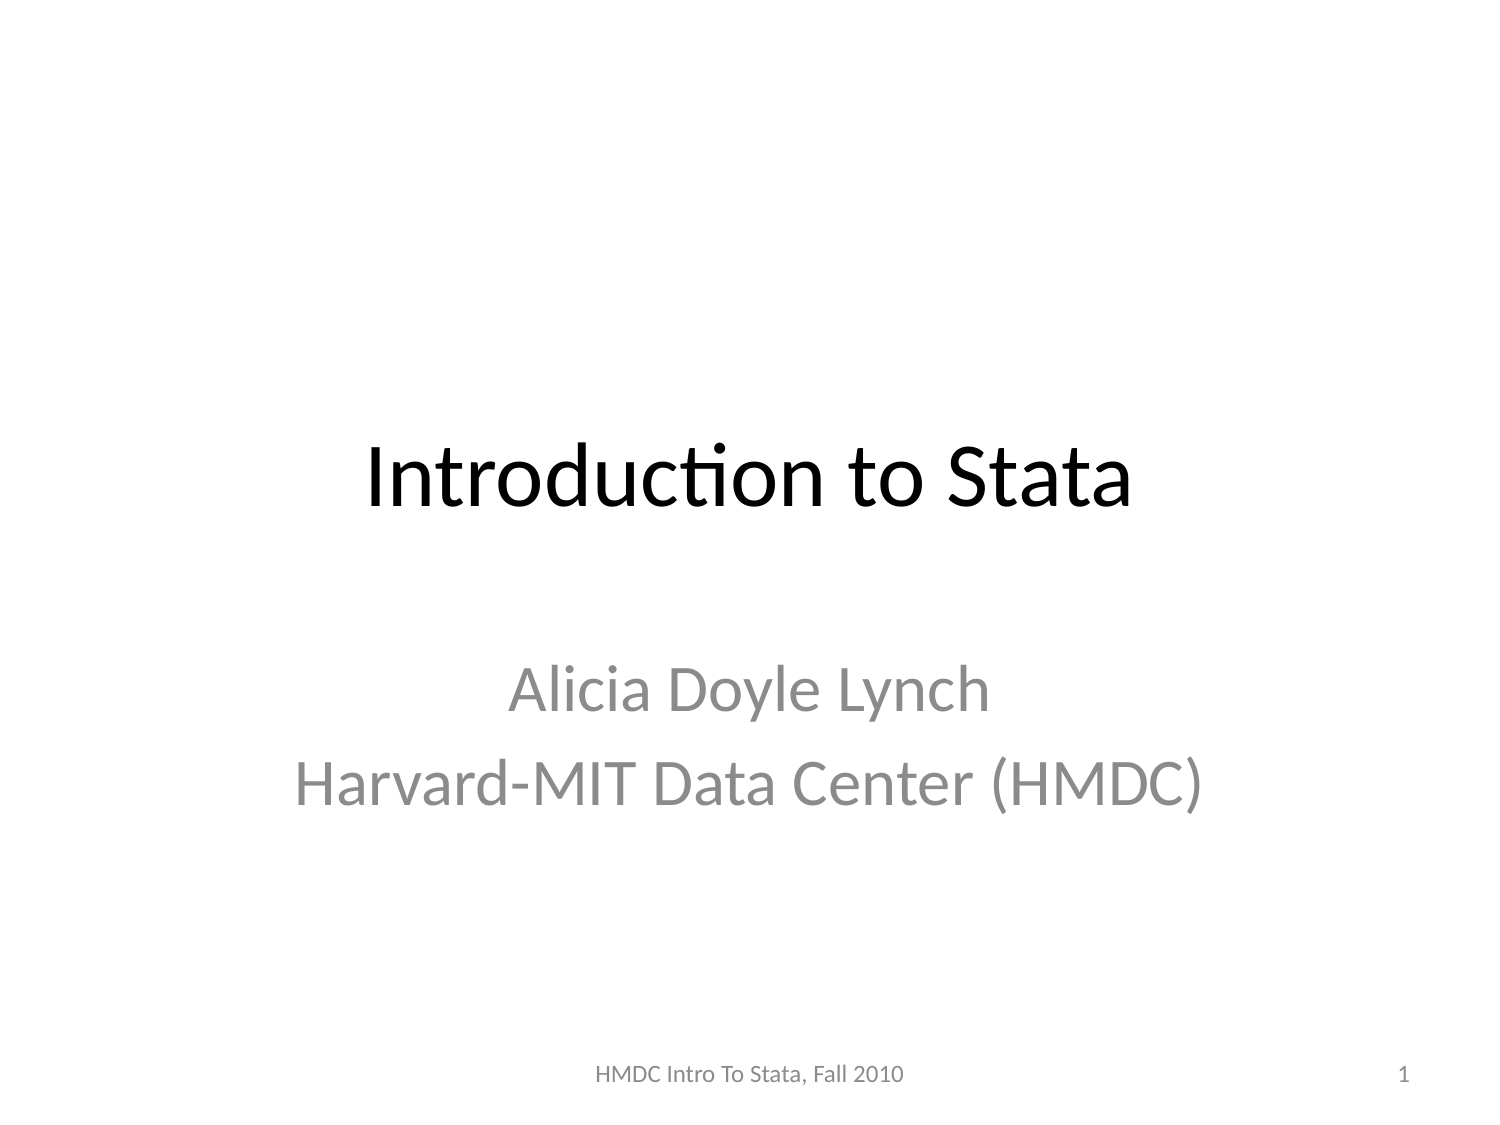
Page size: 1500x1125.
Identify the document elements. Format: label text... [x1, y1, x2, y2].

title Introduction to Stata [112, 349, 1388, 591]
footer HMDC Intro To Stata, Fall 2010 [512, 1042, 988, 1103]
slide_number 1 [1074, 1042, 1425, 1103]
subtitle Alicia Doyle Lynch Harvard-MIT Data Center (HMDC) [225, 637, 1275, 925]
